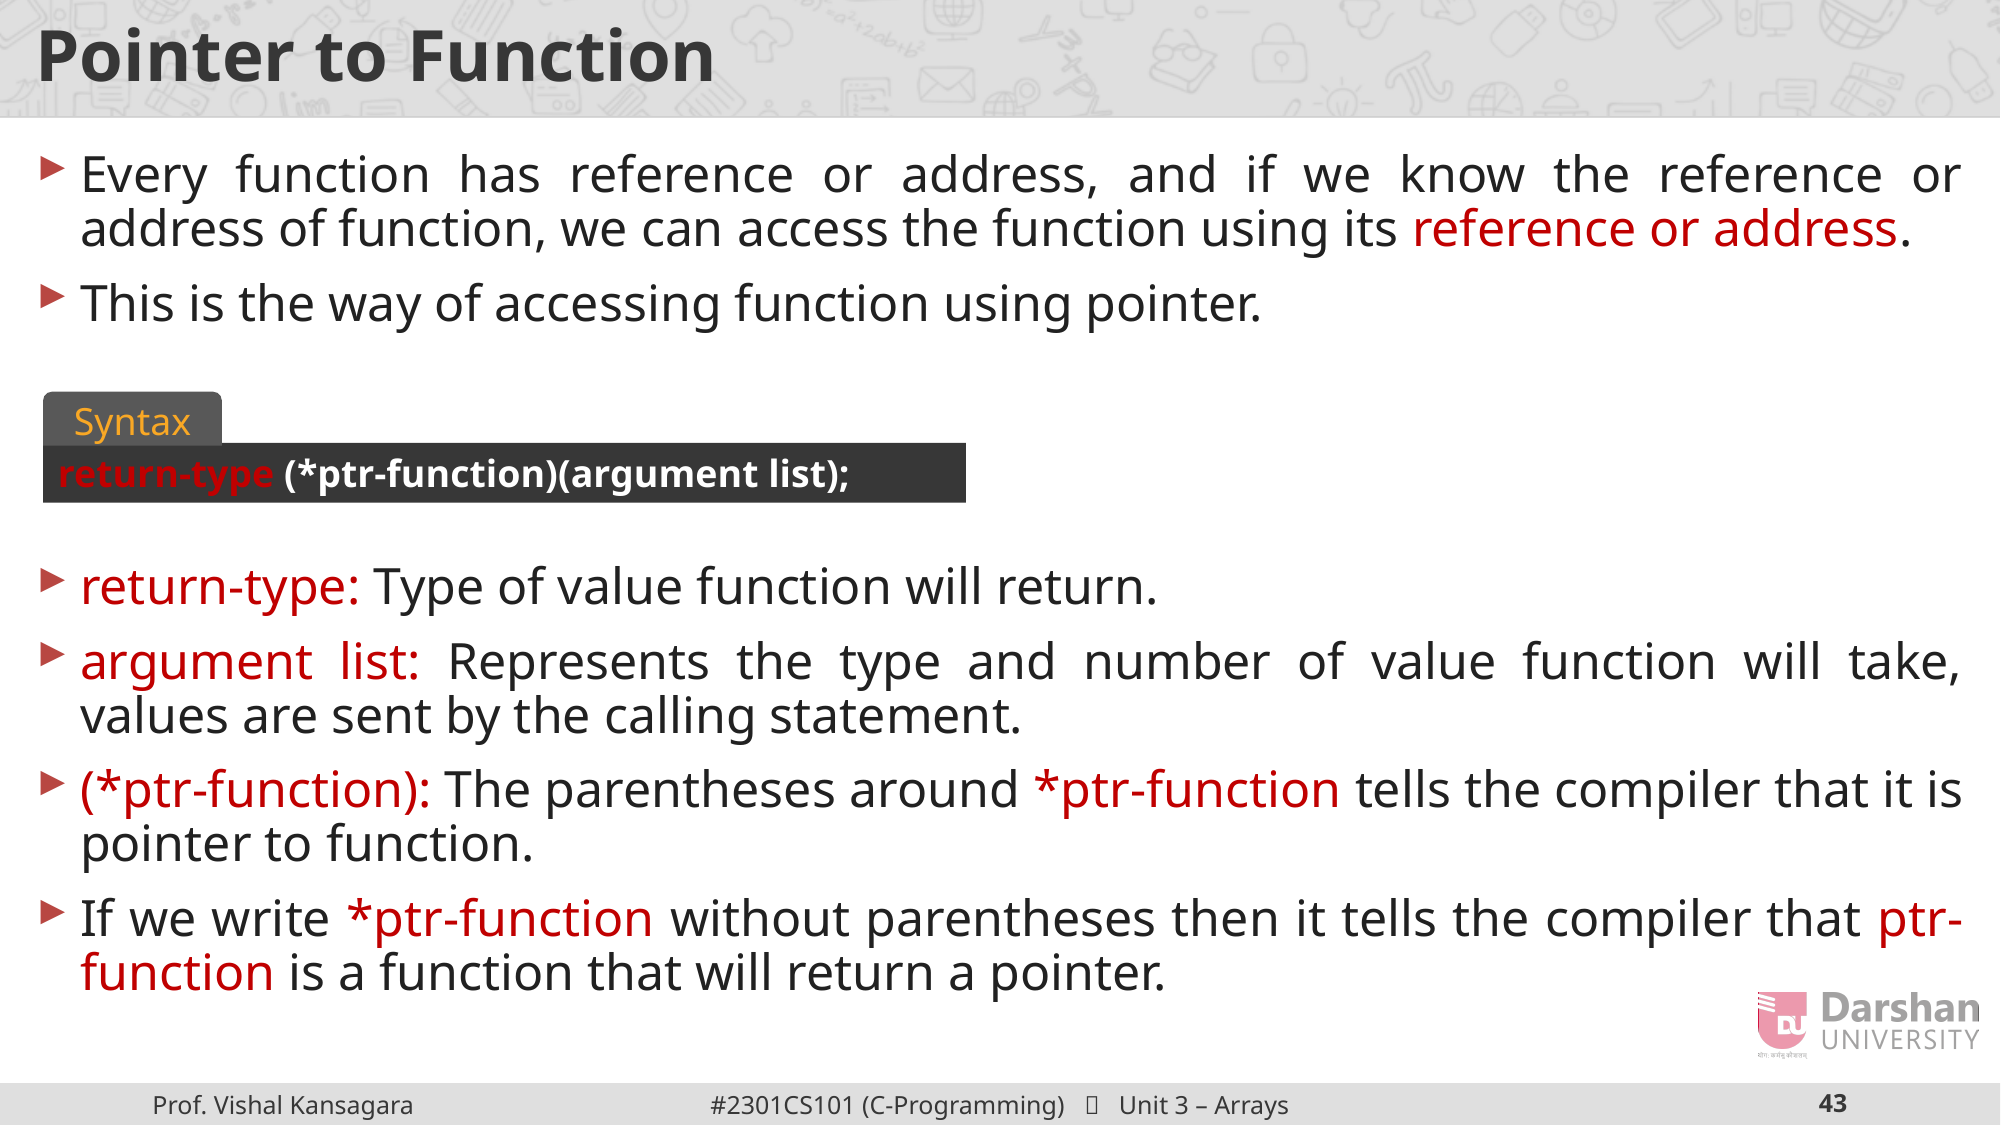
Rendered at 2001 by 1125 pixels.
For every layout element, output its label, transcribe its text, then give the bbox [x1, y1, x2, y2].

title Pointer to Function [0, 0, 2000, 117]
text_box Syntax [42, 390, 223, 447]
list Every function has reference or address, and if we know the reference or address of function, we can access the function using its reference or address. This is the way of accessing function using pointer. [21, 141, 1979, 355]
text_box return-type (*ptr-function)(argument list); [43, 442, 966, 503]
text_box return-type: Type of value function will return. argument list: Represents the type and number of value function will take, values are sent by the calling statement. (*ptr-function): The parentheses around *ptr-function tells the compiler that it is pointer to function. If we write *ptr-function without parentheses then it tells the compiler that ptr-function is a function that will return a pointer. [21, 553, 1979, 1065]
